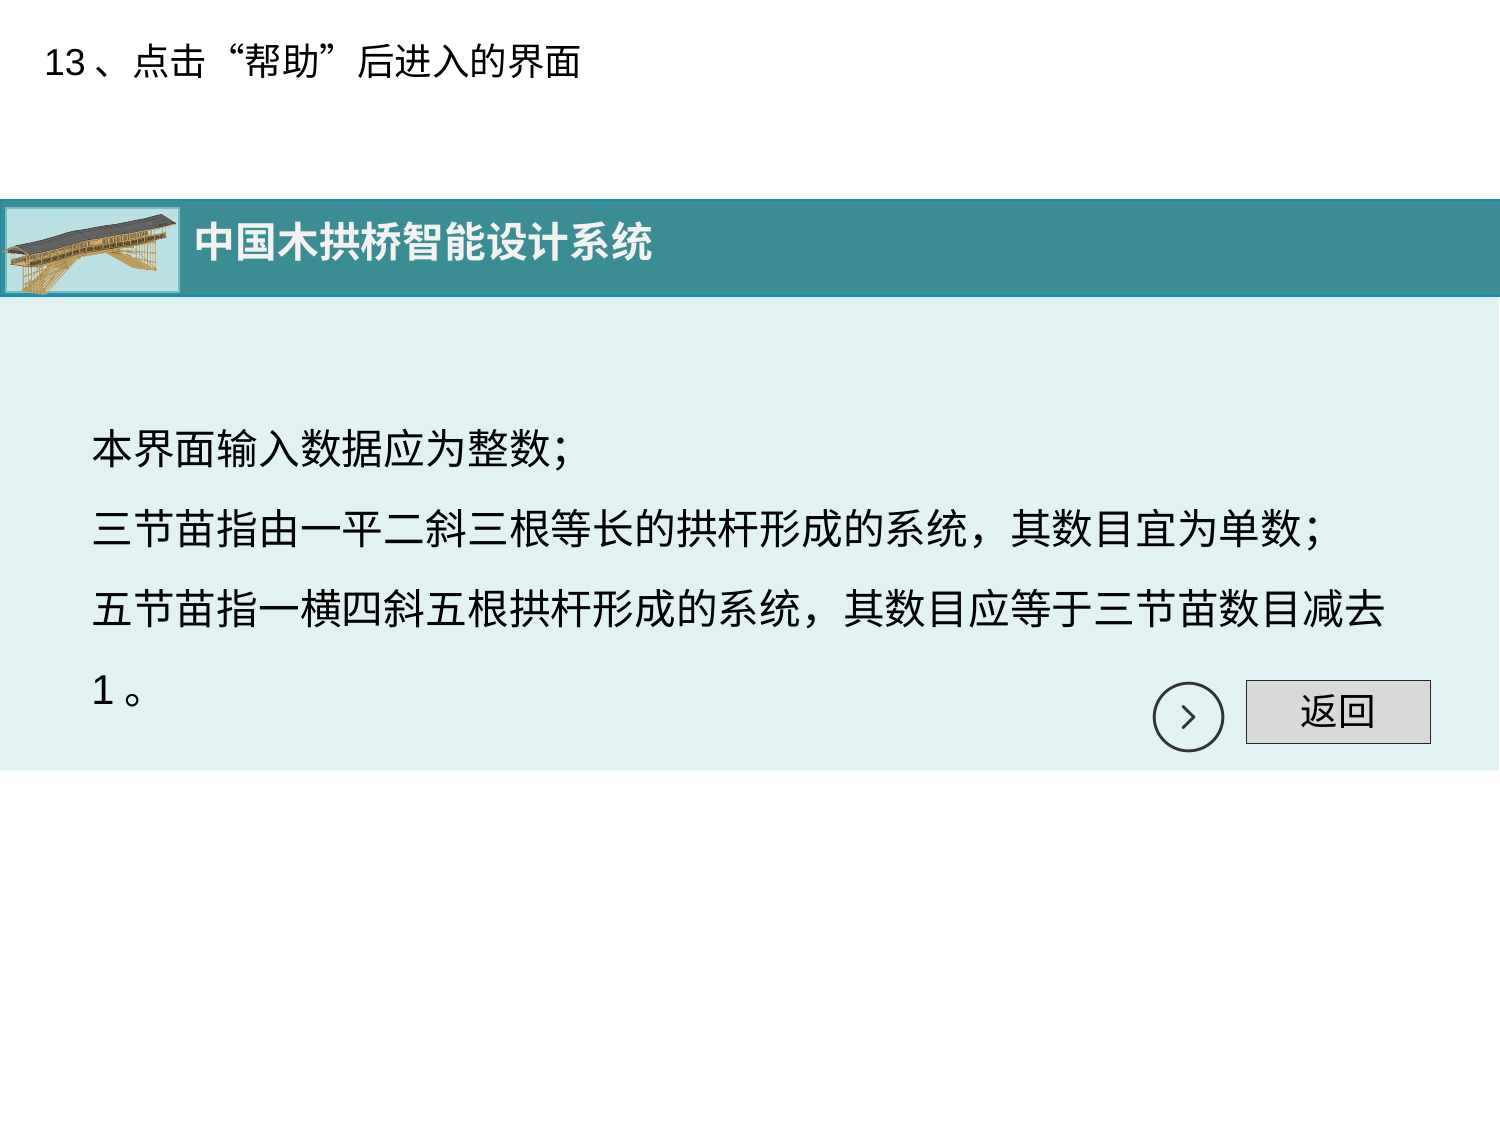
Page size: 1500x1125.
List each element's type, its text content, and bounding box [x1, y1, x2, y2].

text_box [5, 207, 180, 212]
picture [1151, 680, 1226, 754]
text_box 13、点击“帮助”后进入的界面 [29, 30, 884, 91]
text_box 中国木拱桥智能设计系统 [180, 208, 1235, 291]
picture [2, 212, 180, 294]
text_box [0, 199, 1500, 297]
text_box 返回 [1246, 680, 1431, 744]
text_box 本界面输入数据应为整数； 三节苗指由一平二斜三根等长的拱杆形成的系统，其数目宜为单数； 五节苗指一横四斜五根拱杆形成的系统，其数目应等于三节苗数目减去1。 [76, 385, 1430, 721]
text_box [0, 297, 1500, 772]
